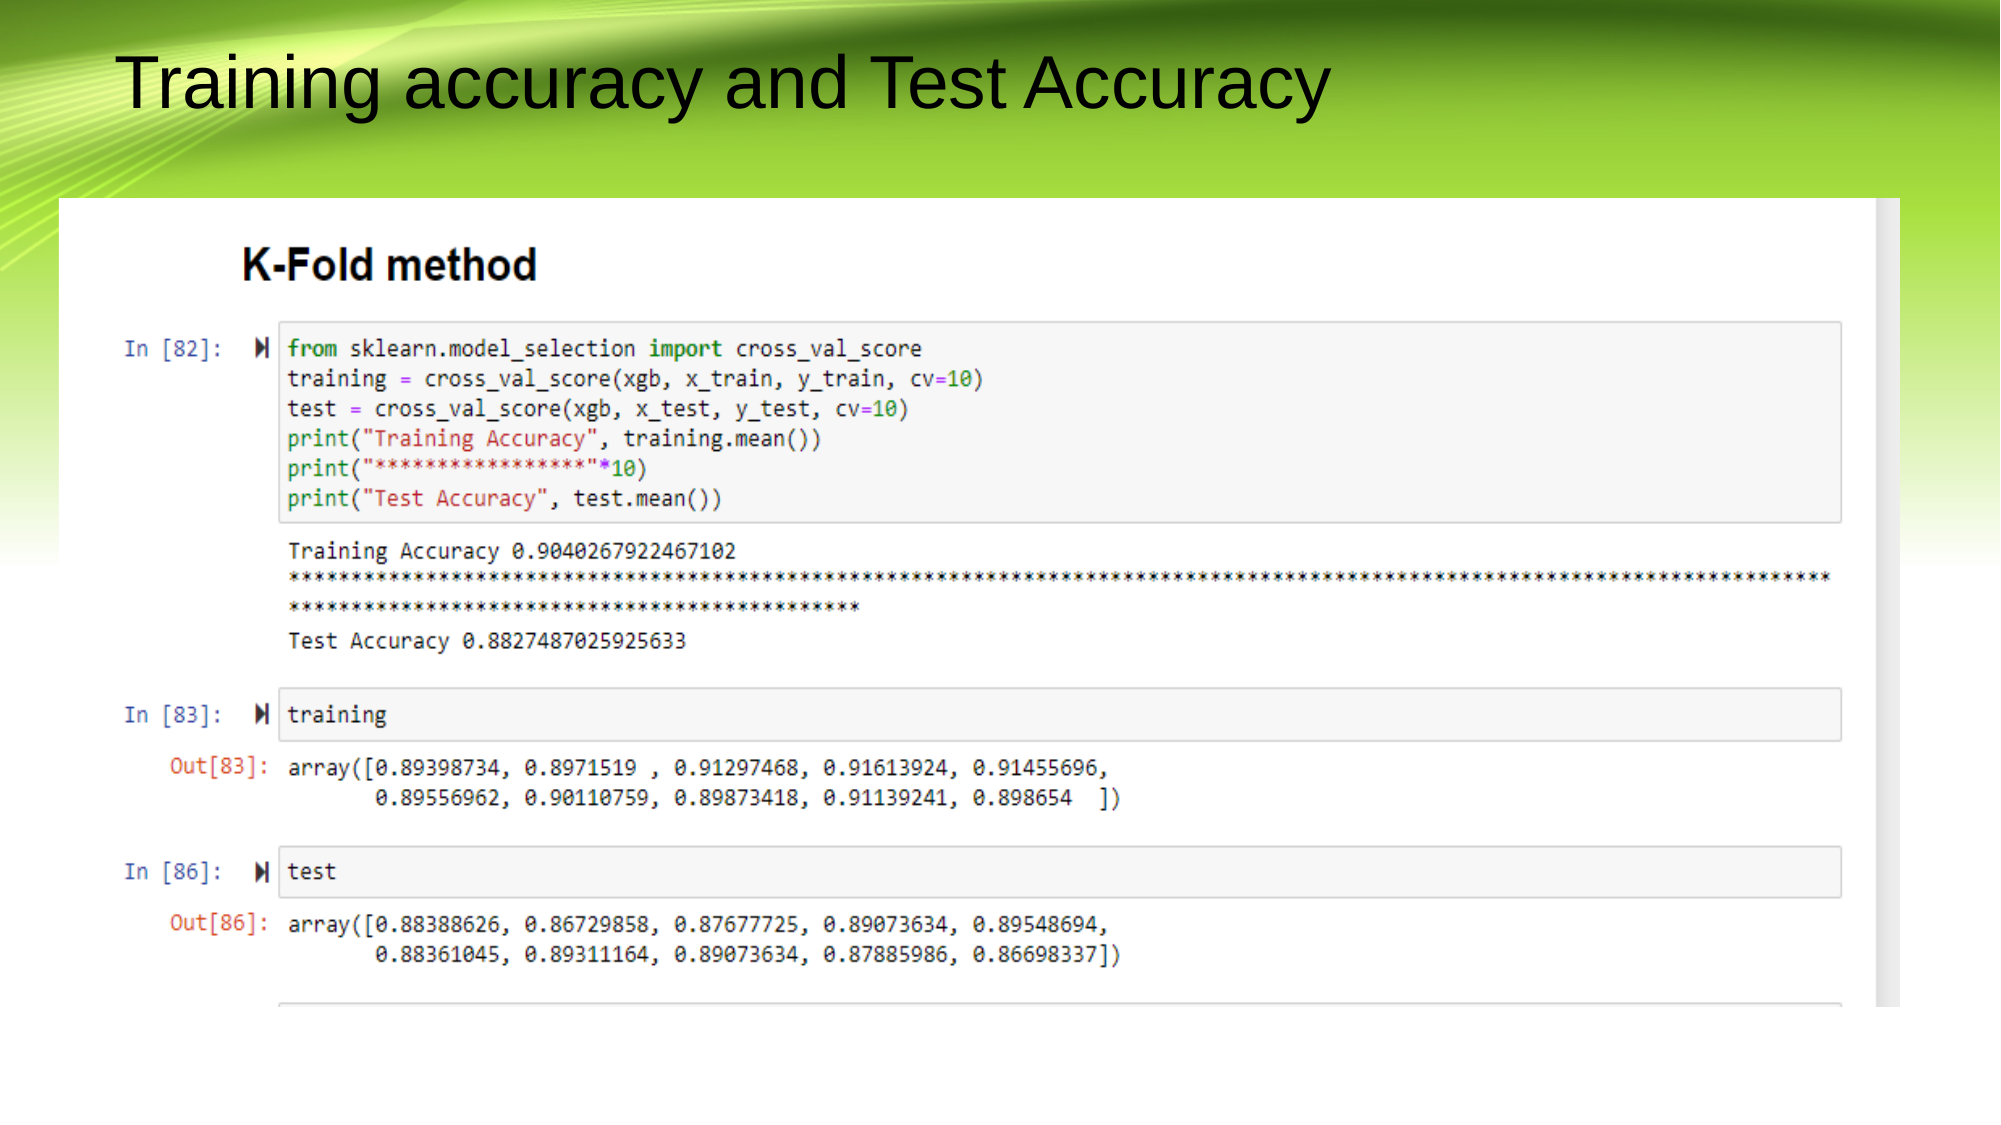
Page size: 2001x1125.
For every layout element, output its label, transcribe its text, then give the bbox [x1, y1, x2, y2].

title Training accuracy and Test Accuracy [99, 30, 1901, 127]
picture [0, 0, 2000, 1125]
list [58, 198, 1900, 1007]
